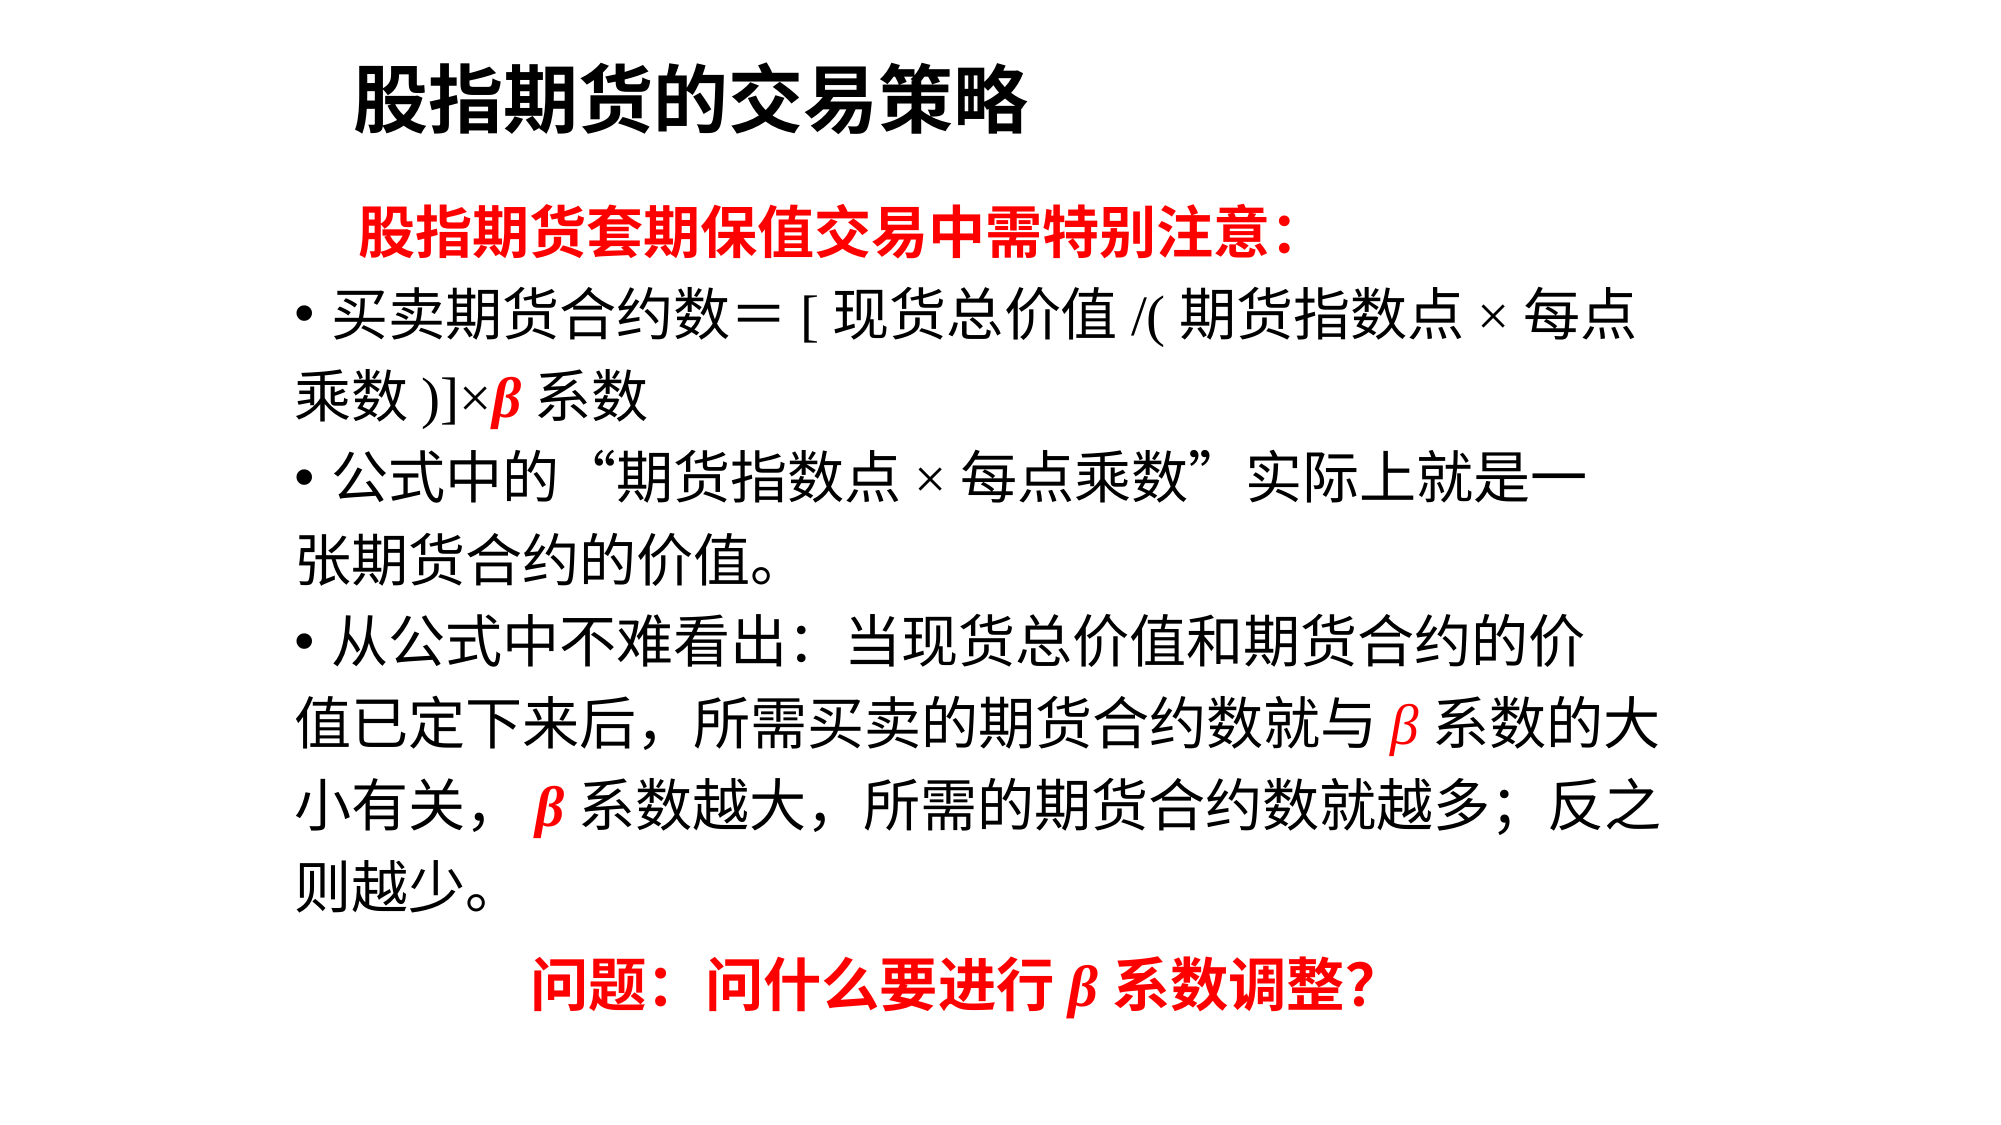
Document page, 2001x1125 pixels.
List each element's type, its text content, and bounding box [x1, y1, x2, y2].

list 股指期货套期保值交易中需特别注意： 买卖期货合约数＝[现货总价值/(期货指数点×每点 乘数)]×β系数 公式中的“期货指数点×每点乘数”实际上就是一 张期货合约的价值。 从公式中不难看出：当现货总价值和期货合约的价 值已定下来后，所需买卖的期货合约数就与β系数的大 小有关，β系数越大，所需的期货合约数就越多；反之 则越少。 [279, 196, 1686, 941]
text_box 问题：问什么要进行β系数调整？ [515, 940, 1414, 1026]
text_box 股指期货的交易策略 [338, 42, 1564, 150]
